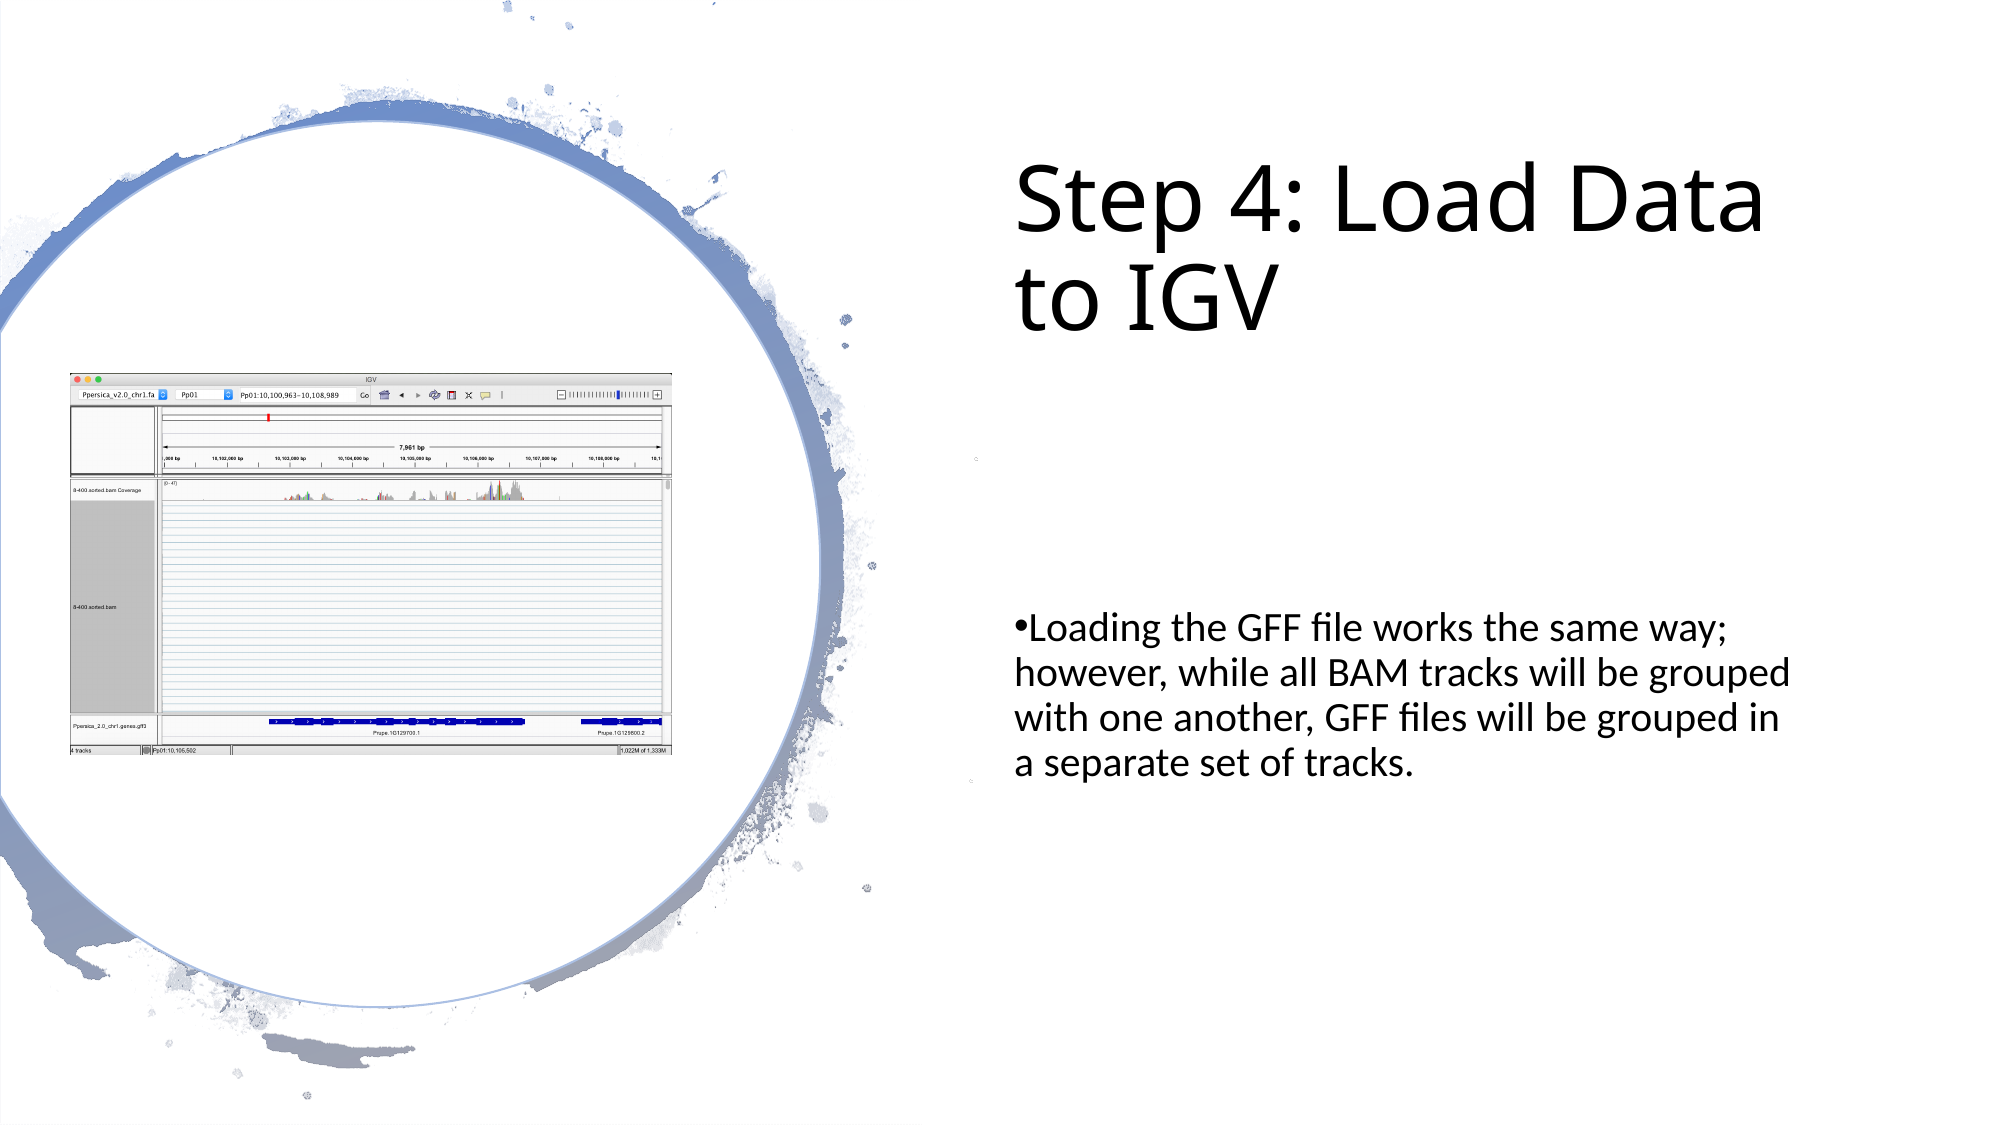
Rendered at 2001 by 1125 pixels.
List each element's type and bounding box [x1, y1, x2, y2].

picture [0, 0, 2000, 1125]
list [70, 373, 672, 755]
